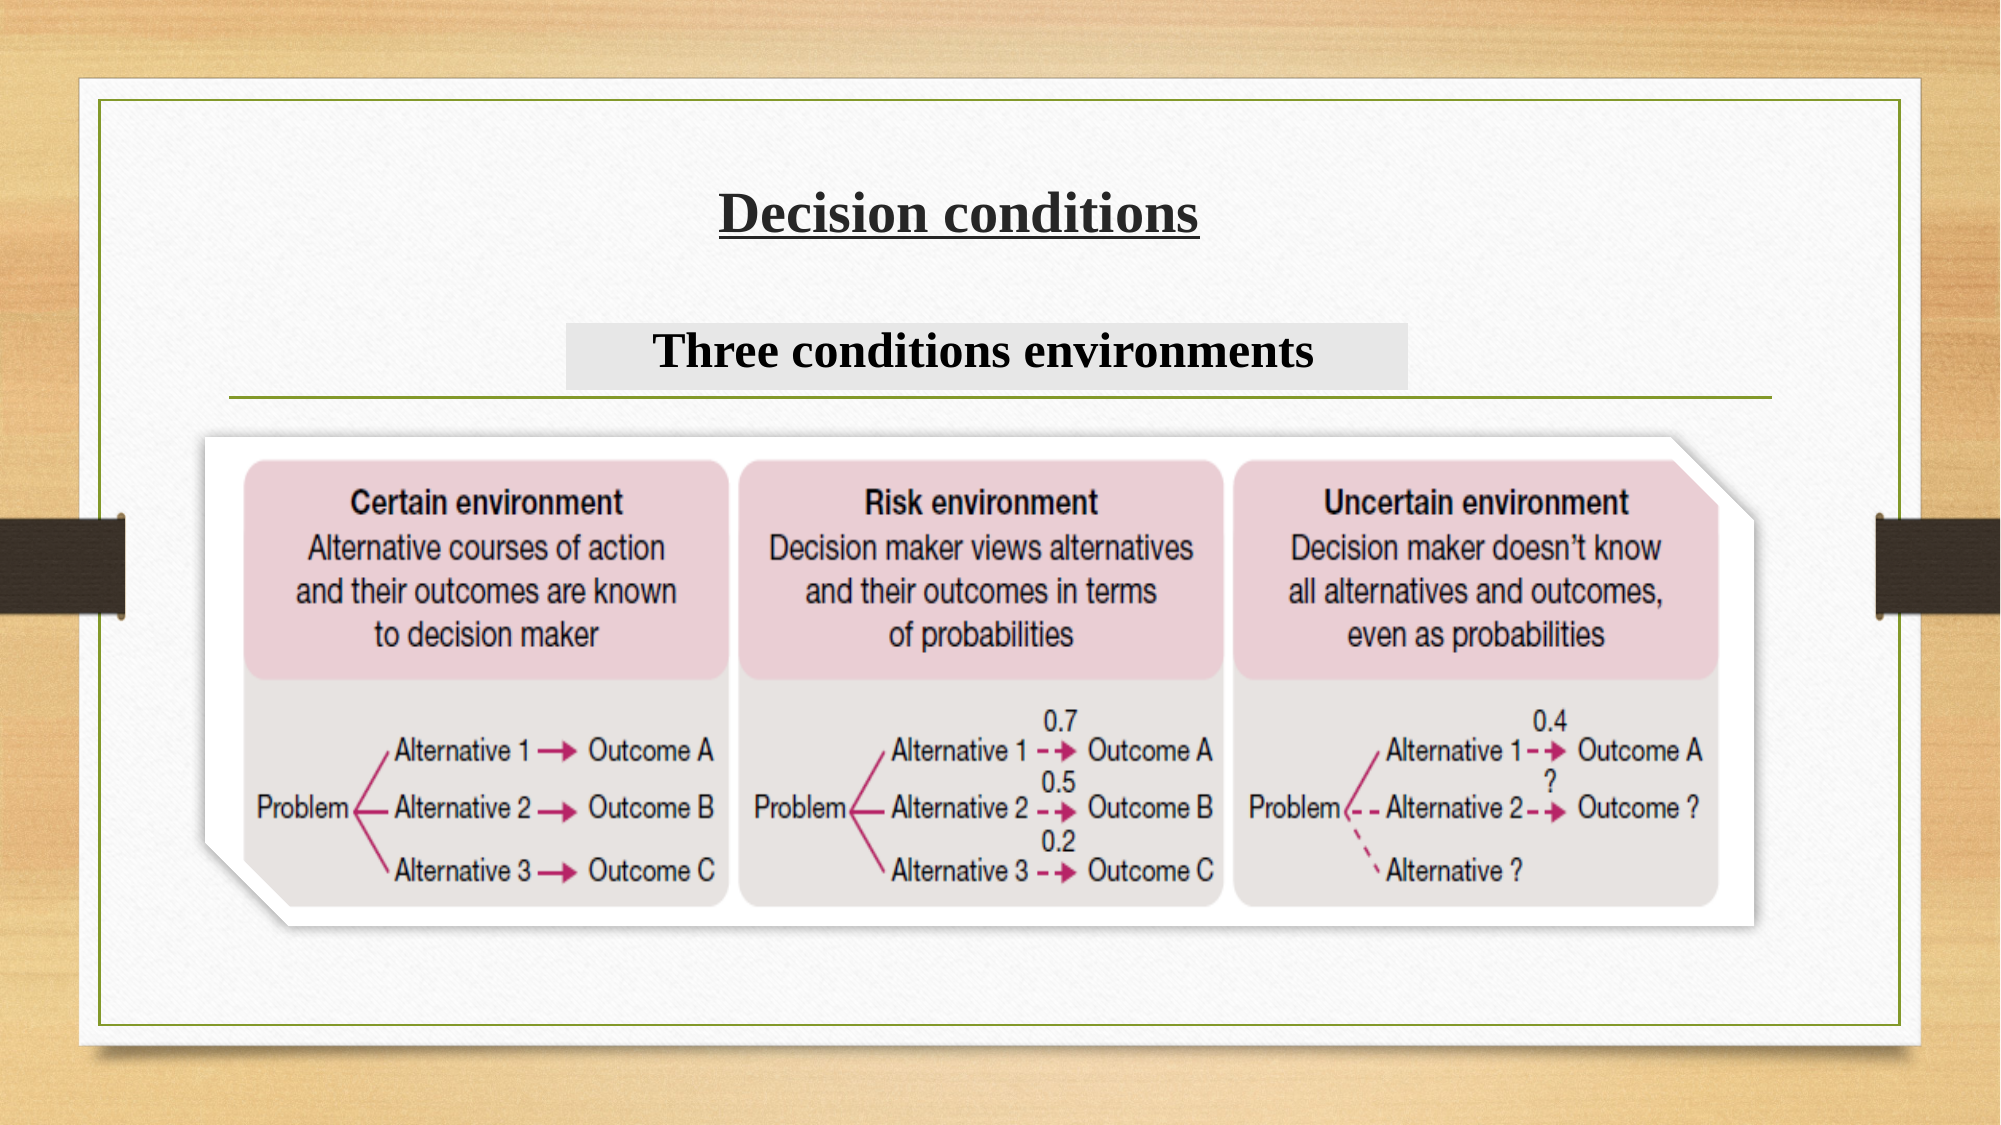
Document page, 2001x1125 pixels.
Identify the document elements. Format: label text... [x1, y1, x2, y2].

title Decision conditions [171, 124, 1747, 339]
table_header [566, 323, 1408, 390]
picture [0, 0, 2001, 1125]
text_box Three conditions environments [637, 310, 1641, 386]
